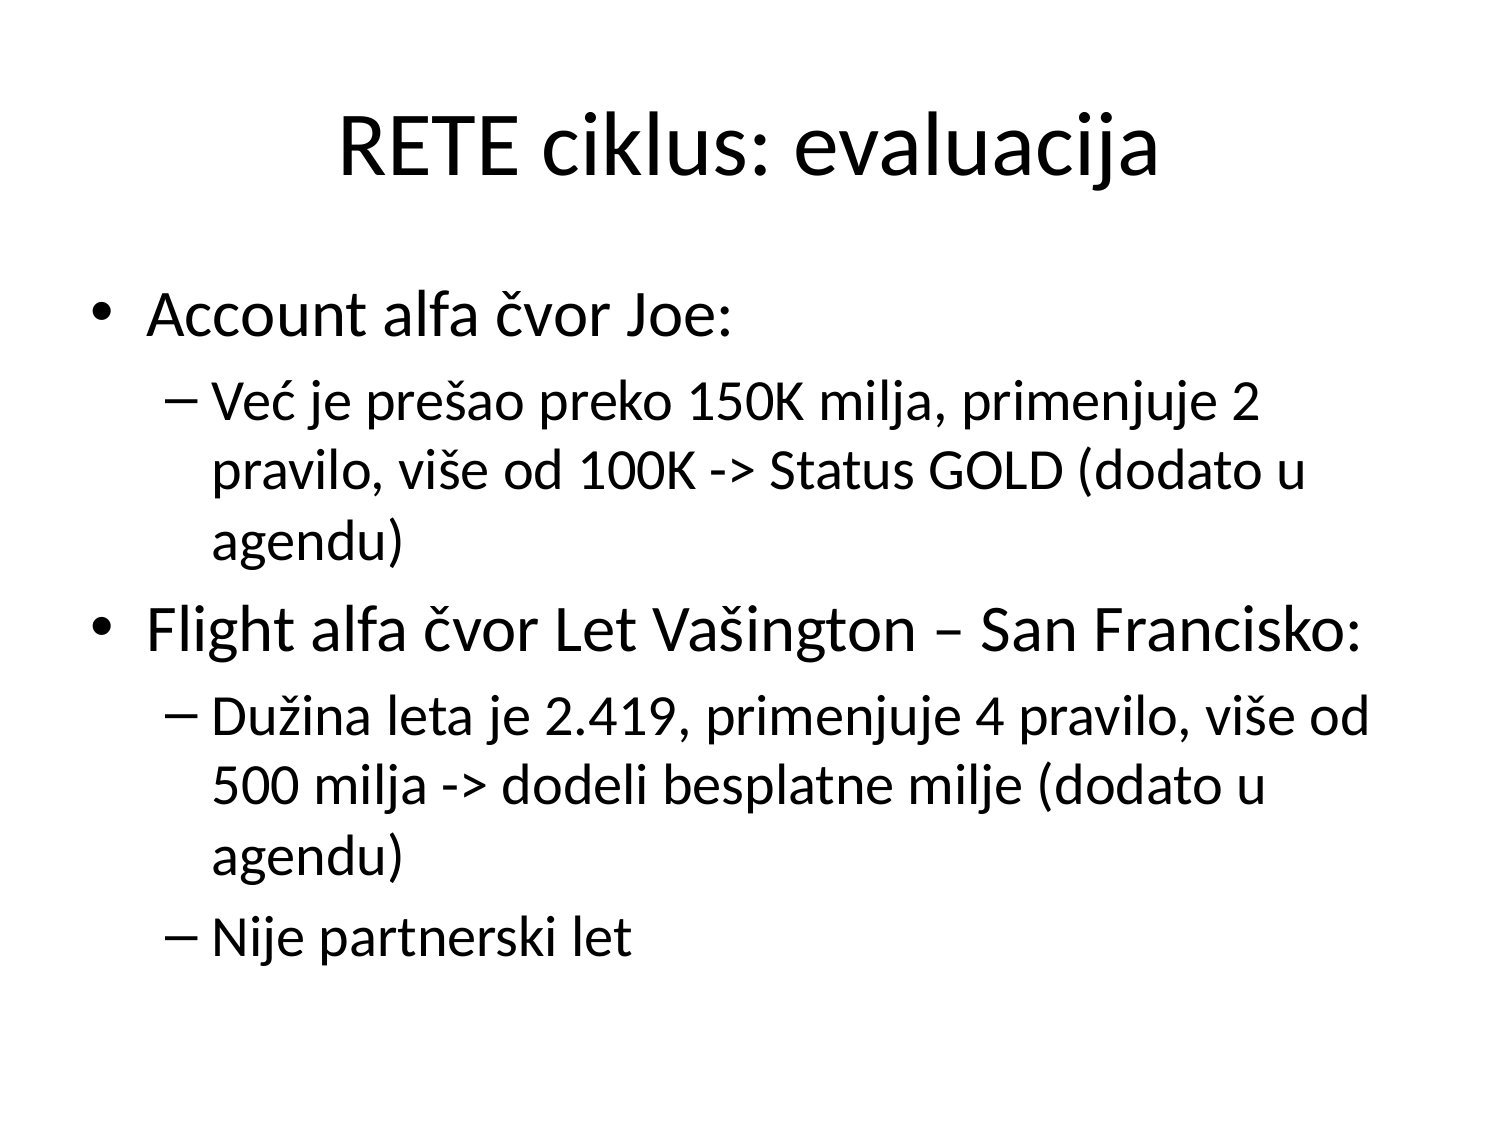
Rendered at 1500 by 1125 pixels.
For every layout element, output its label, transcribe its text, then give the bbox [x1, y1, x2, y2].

list Account alfa čvor Joe: Već je prešao preko 150K milja, primenjuje 2 pravilo, više od 100K -> Status GOLD (dodato u agendu) Flight alfa čvor Let Vašington – San Francisko: Dužina leta je 2.419, primenjuje 4 pravilo, više od 500 milja -> dodeli besplatne milje (dodato u agendu) Nije partnerski let [75, 262, 1425, 1005]
title RETE ciklus: evaluacija [75, 45, 1425, 233]
